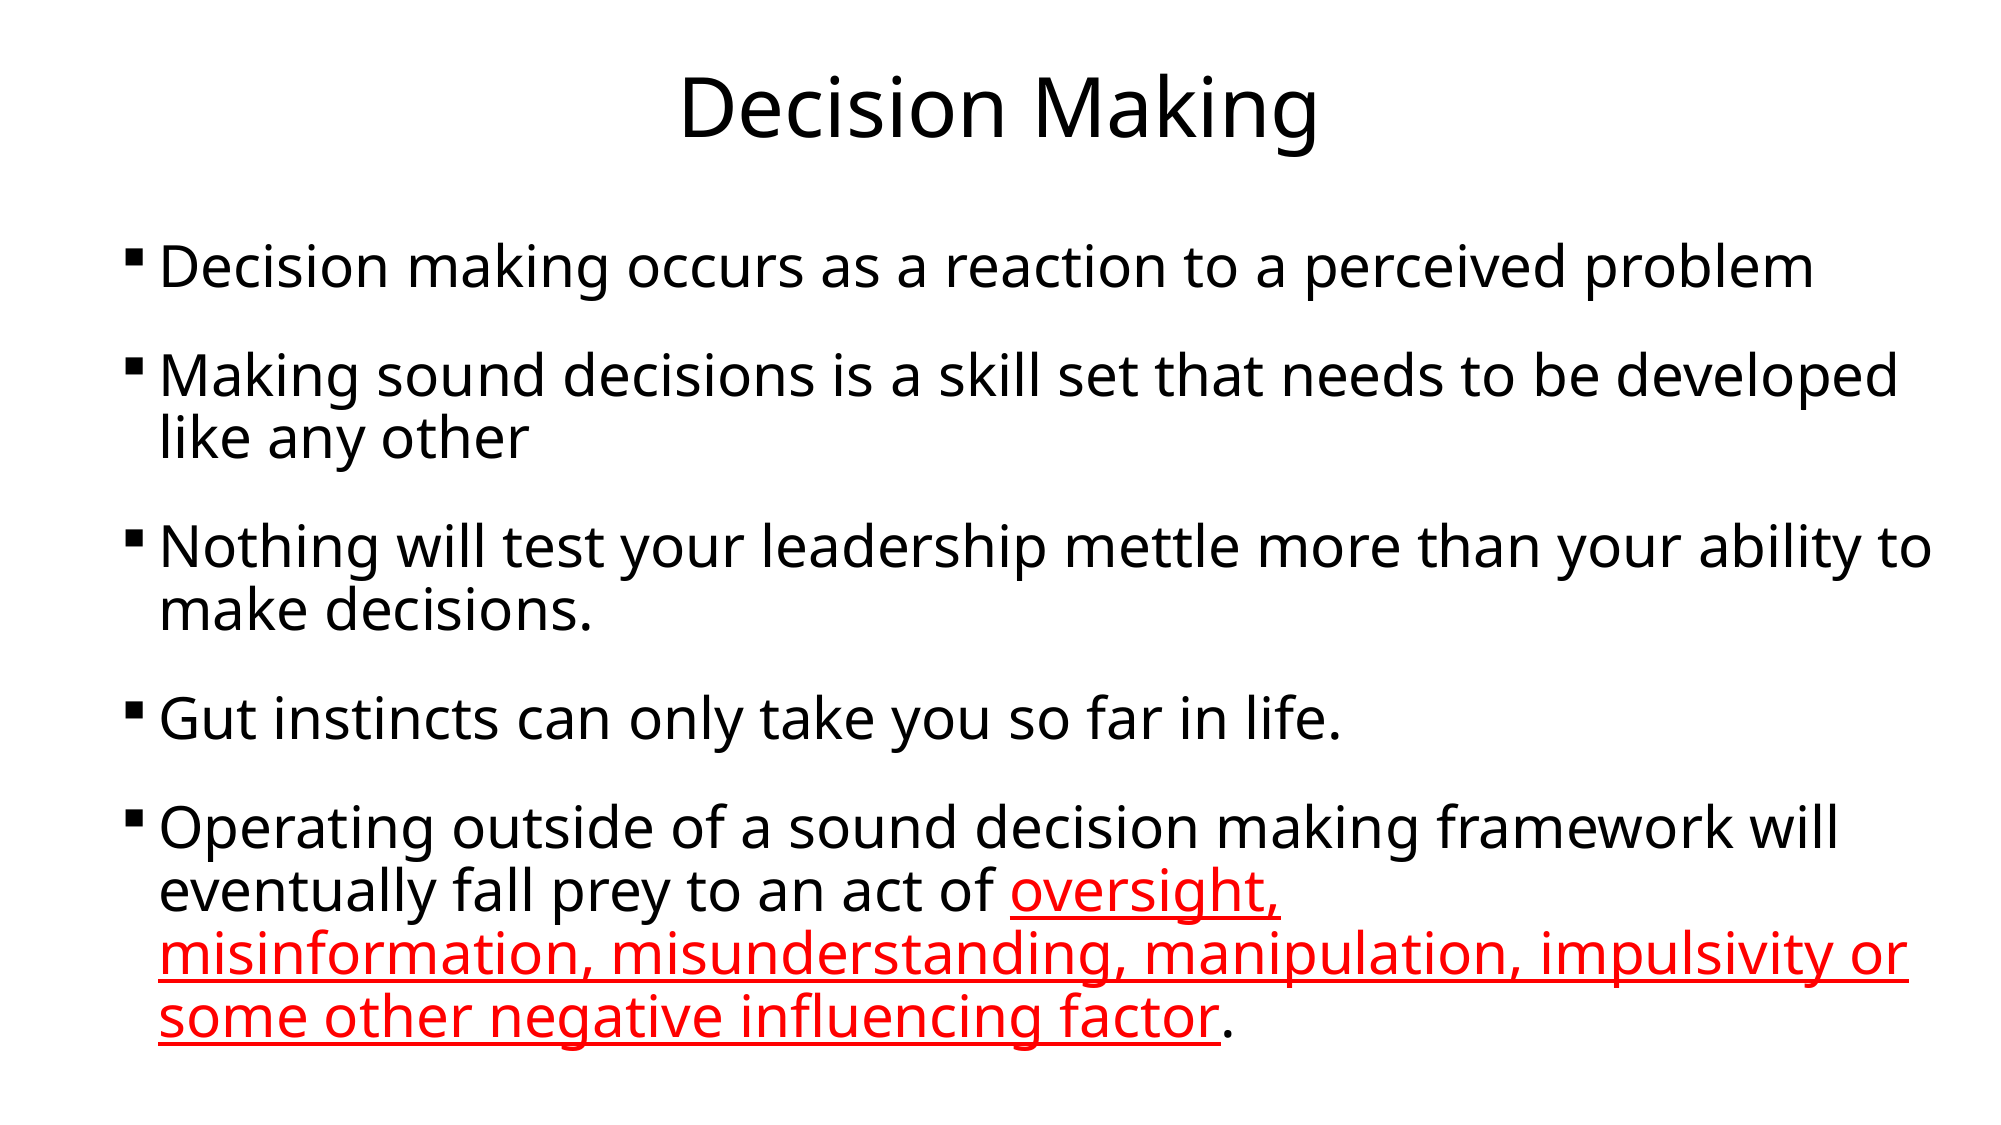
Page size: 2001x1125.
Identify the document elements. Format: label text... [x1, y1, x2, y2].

title Decision Making [137, 19, 1863, 202]
list Decision making occurs as a reaction to a perceived problem Making sound decisions is a skill set that needs to be developed like any other Nothing will test your leadership mettle more than your ability to make decisions. Gut instincts can only take you so far in life. Operating outside of a sound decision making framework will eventually fall prey to an act of oversight, misinformation, misunderstanding, manipulation, impulsivity or some other negative influencing factor. [105, 229, 1954, 1125]
